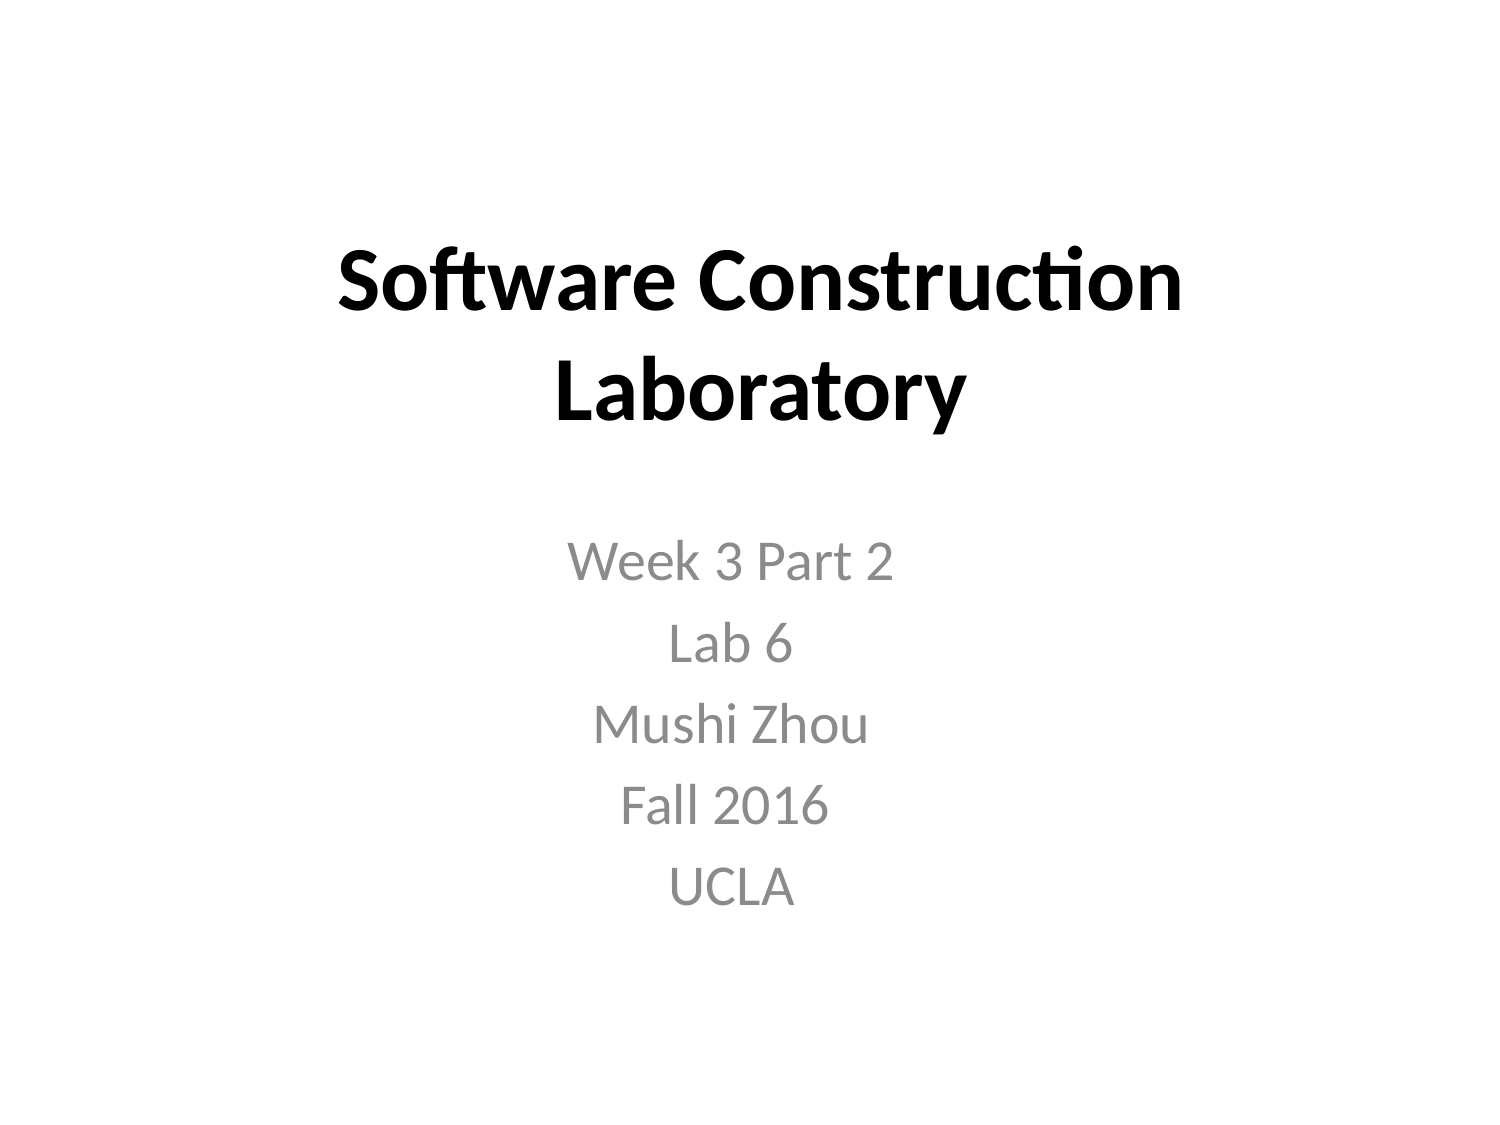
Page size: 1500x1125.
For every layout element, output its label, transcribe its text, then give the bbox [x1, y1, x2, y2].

subtitle Week 3 Part 2 Lab 6 Mushi Zhou Fall 2016 UCLA [206, 515, 1257, 929]
title Software Construction Laboratory [123, 208, 1399, 450]
